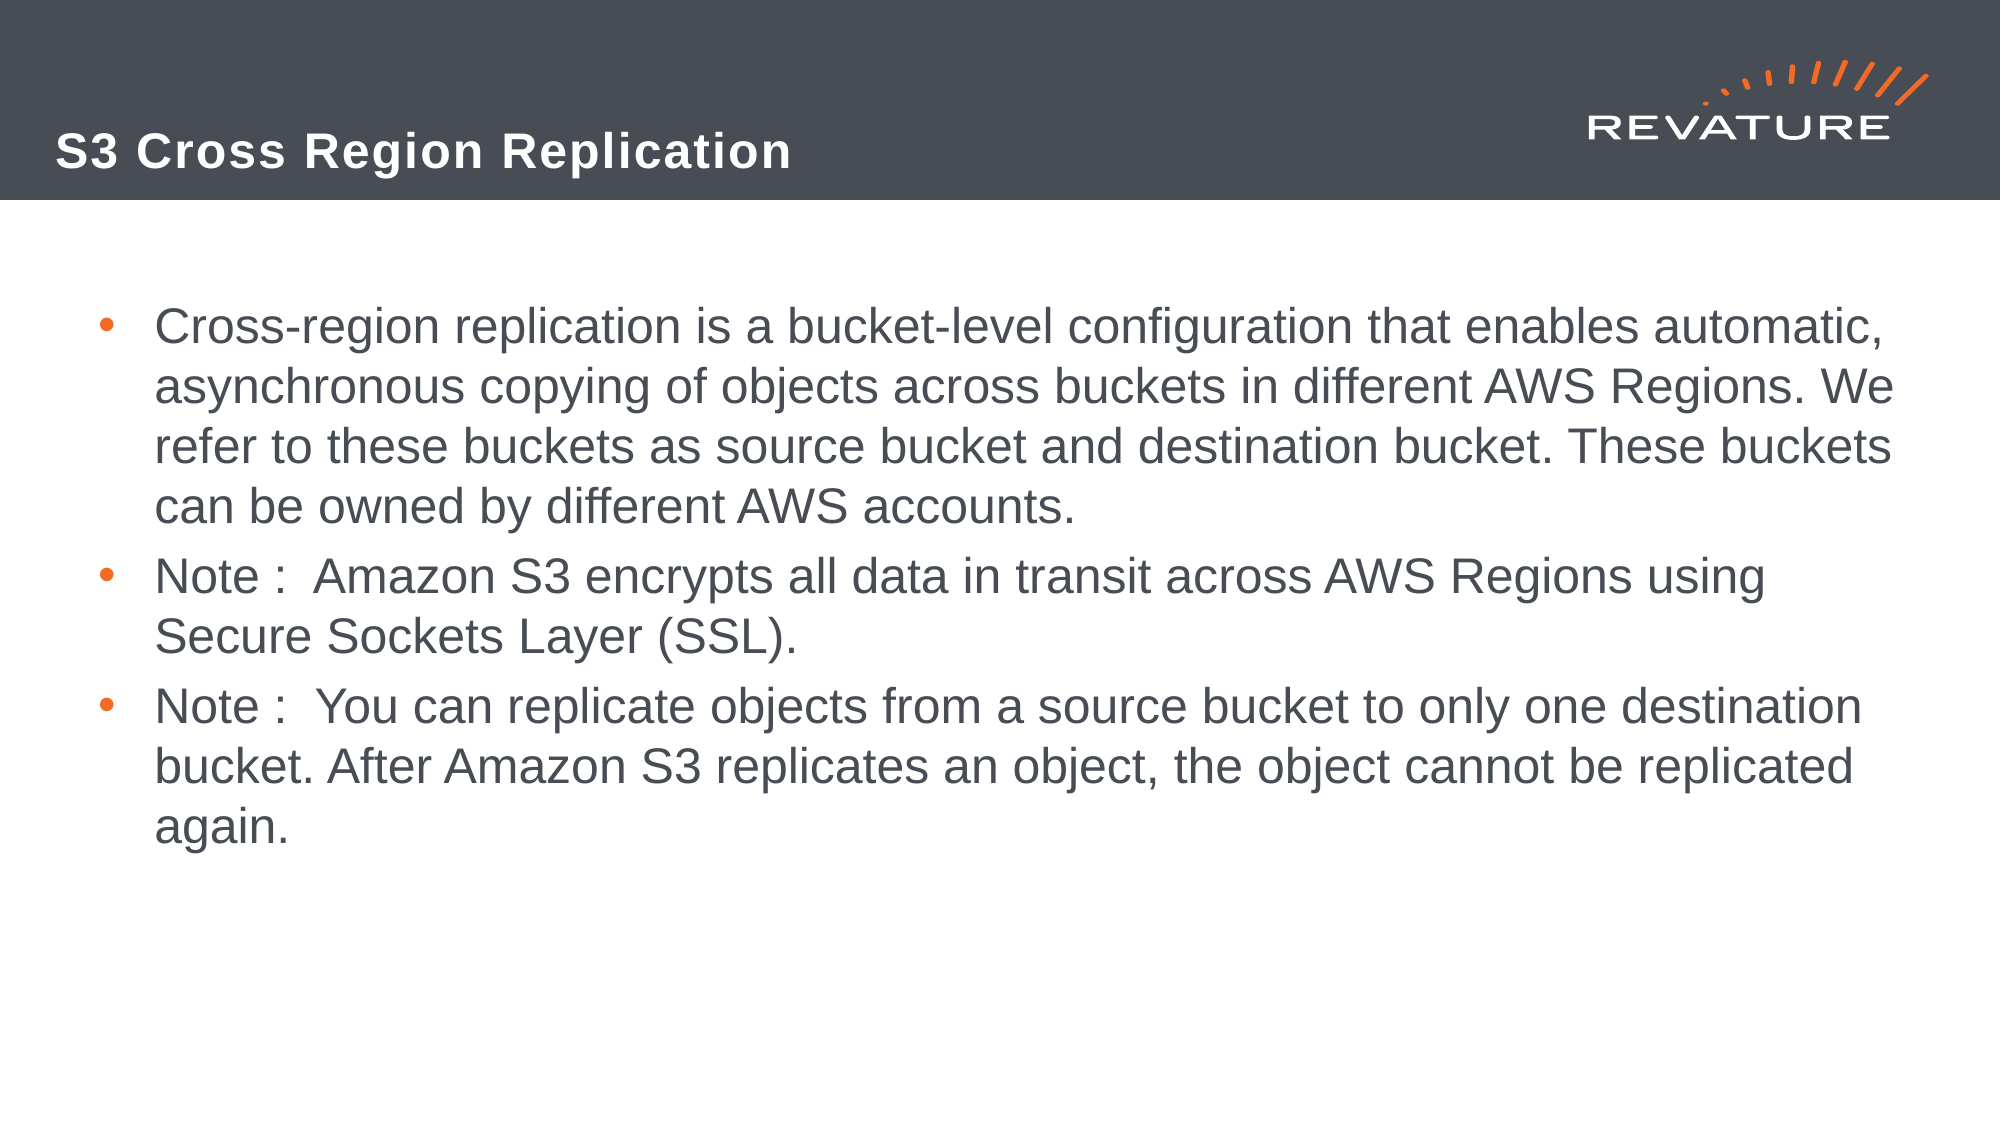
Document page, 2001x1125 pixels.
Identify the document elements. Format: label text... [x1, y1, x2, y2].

list Cross-region replication is a bucket-level configuration that enables automatic, asynchronous copying of objects across buckets in different AWS Regions. We refer to these buckets as source bucket and destination bucket. These buckets can be owned by different AWS accounts. Note : Amazon S3 encrypts all data in transit across AWS Regions using Secure Sockets Layer (SSL). Note : You can replicate objects from a source bucket to only one destination bucket. After Amazon S3 replicates an object, the object cannot be replicated again. [83, 286, 1917, 1029]
title S3 Cross Region Replication [40, 62, 1616, 235]
